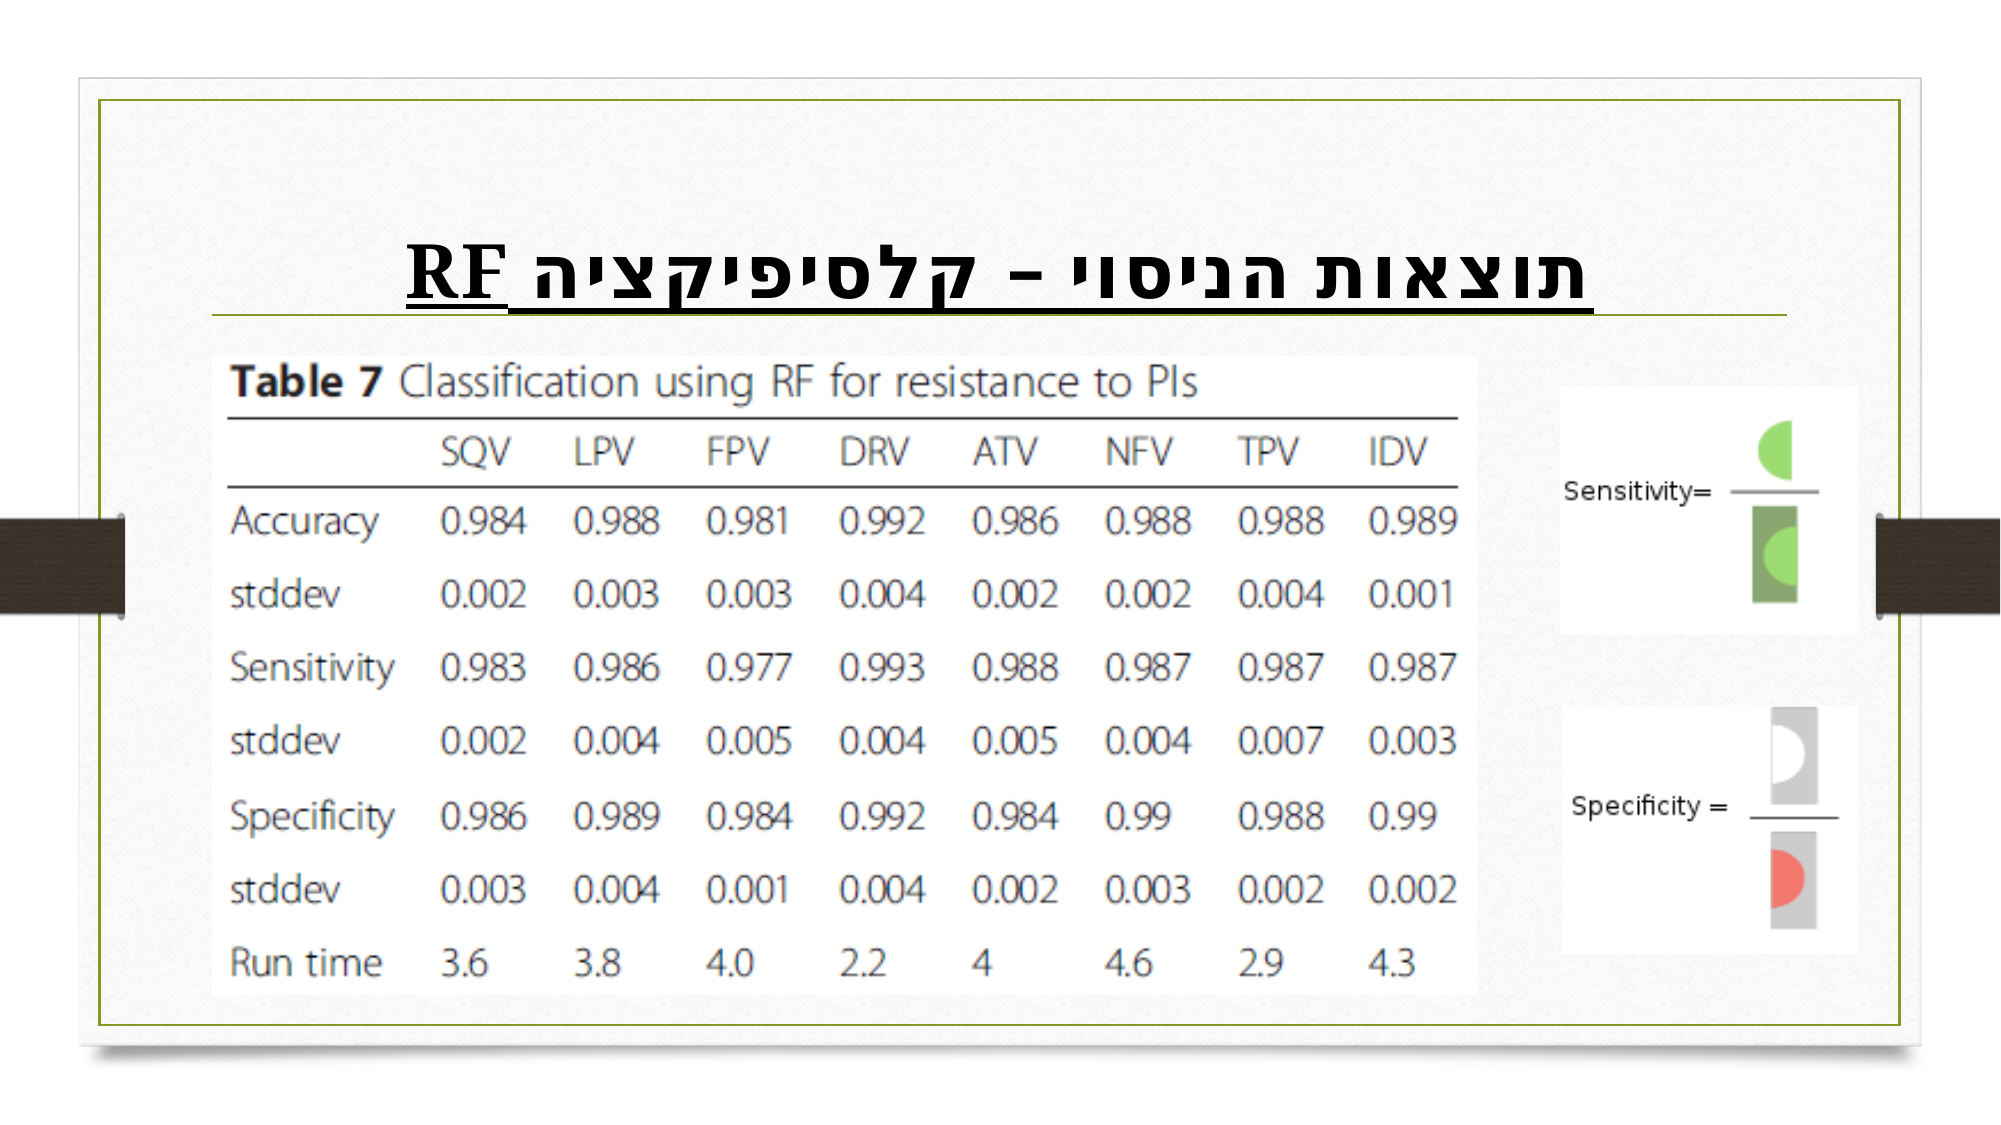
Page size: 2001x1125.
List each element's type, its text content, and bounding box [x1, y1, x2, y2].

title תוצאות הניסוי – קלסיפיקציה RF [212, 161, 1788, 314]
picture [0, 0, 2001, 1125]
title תוצאות הניסוי – קלסיפיקציה RF [212, 316, 1788, 375]
